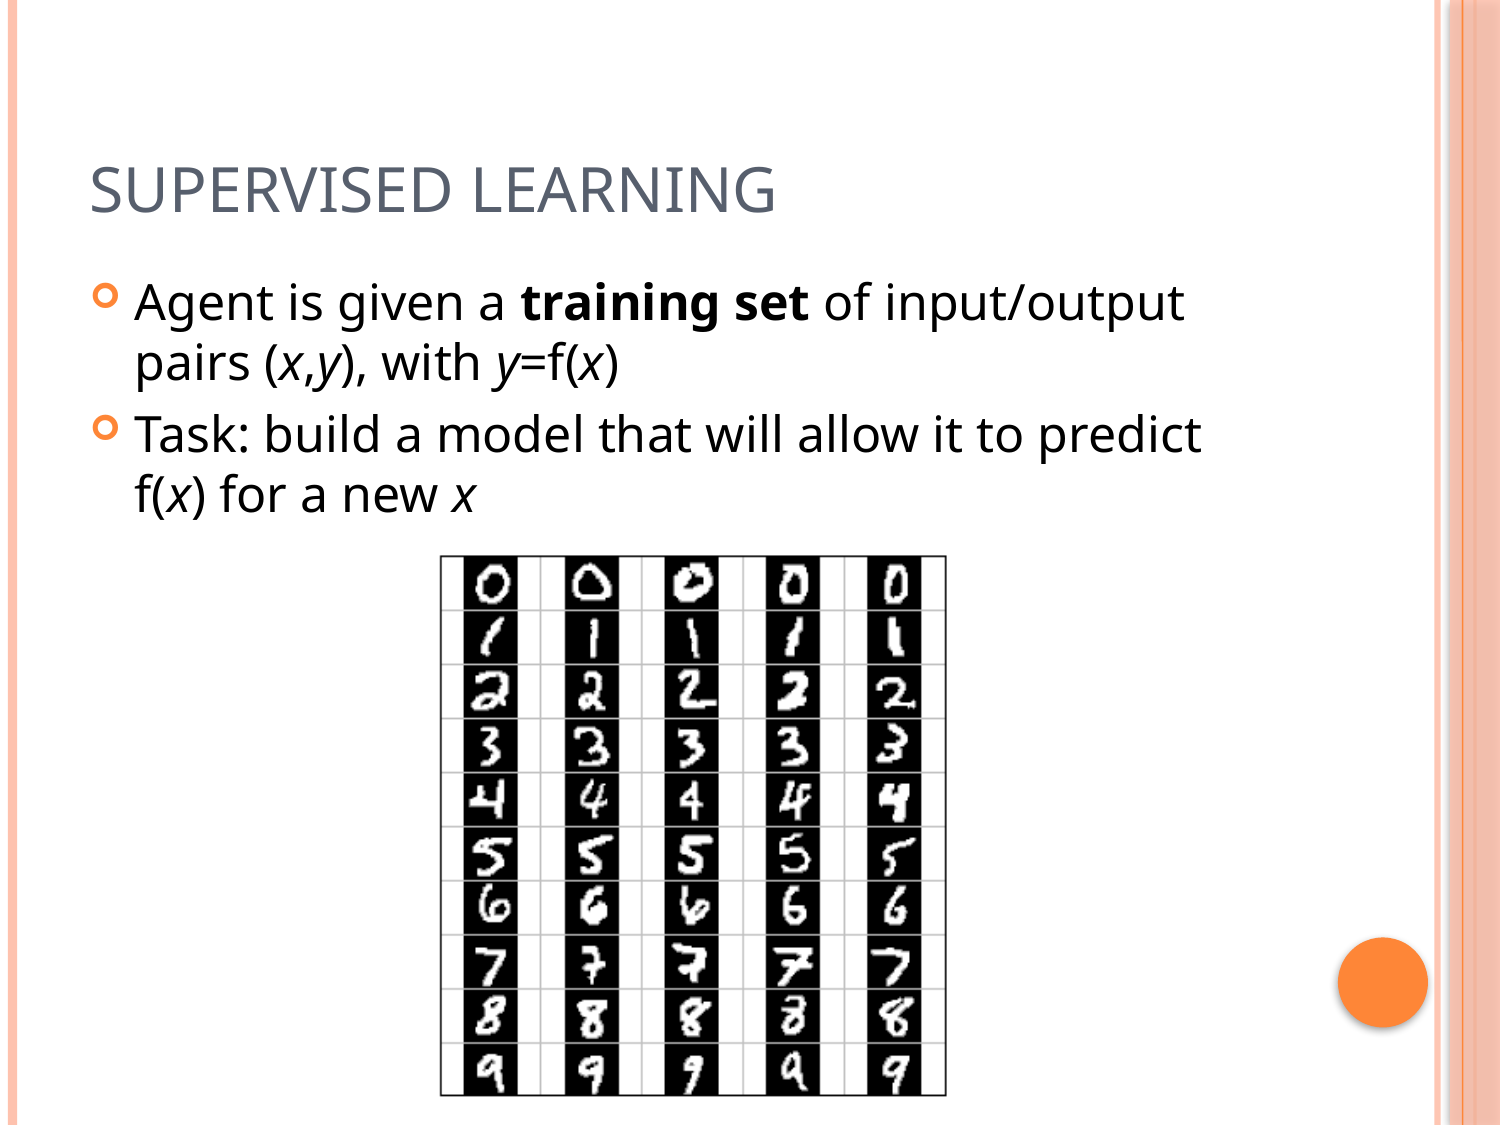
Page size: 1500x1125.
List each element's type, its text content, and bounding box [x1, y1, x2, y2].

list Agent is given a training set of input/output pairs (x,y), with y=f(x) Task: build a model that will allow it to predict f(x) for a new x [75, 262, 1300, 1062]
picture [436, 549, 953, 1100]
title Supervised Learning [75, 45, 1300, 233]
